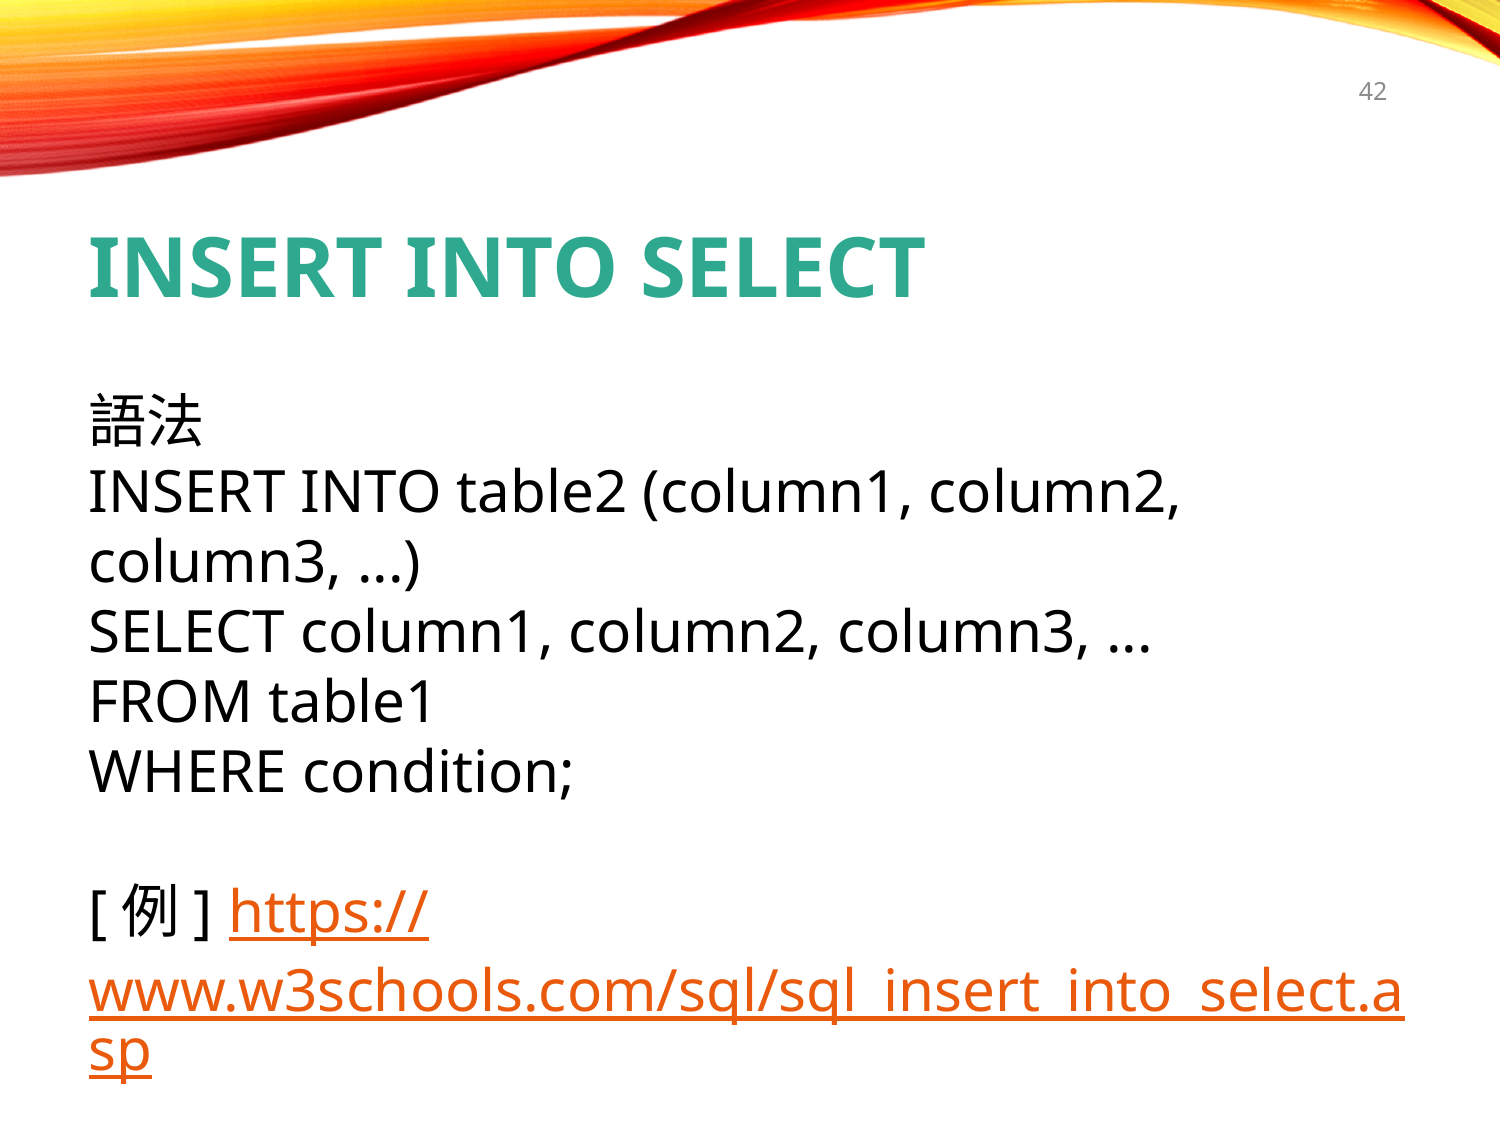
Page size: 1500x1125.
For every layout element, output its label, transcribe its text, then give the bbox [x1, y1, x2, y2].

picture [0, 0, 1500, 178]
text_box INSERT INTO SELECT 語法 INSERT INTO table2 (column1, column2, column3, ...) SELECT column1, column2, column3, ... FROM table1 WHERE condition; [例] https://www.w3schools.com/sql/sql_insert_into_select.asp [0, 207, 1500, 1041]
slide_number 42 [1078, 62, 1403, 123]
